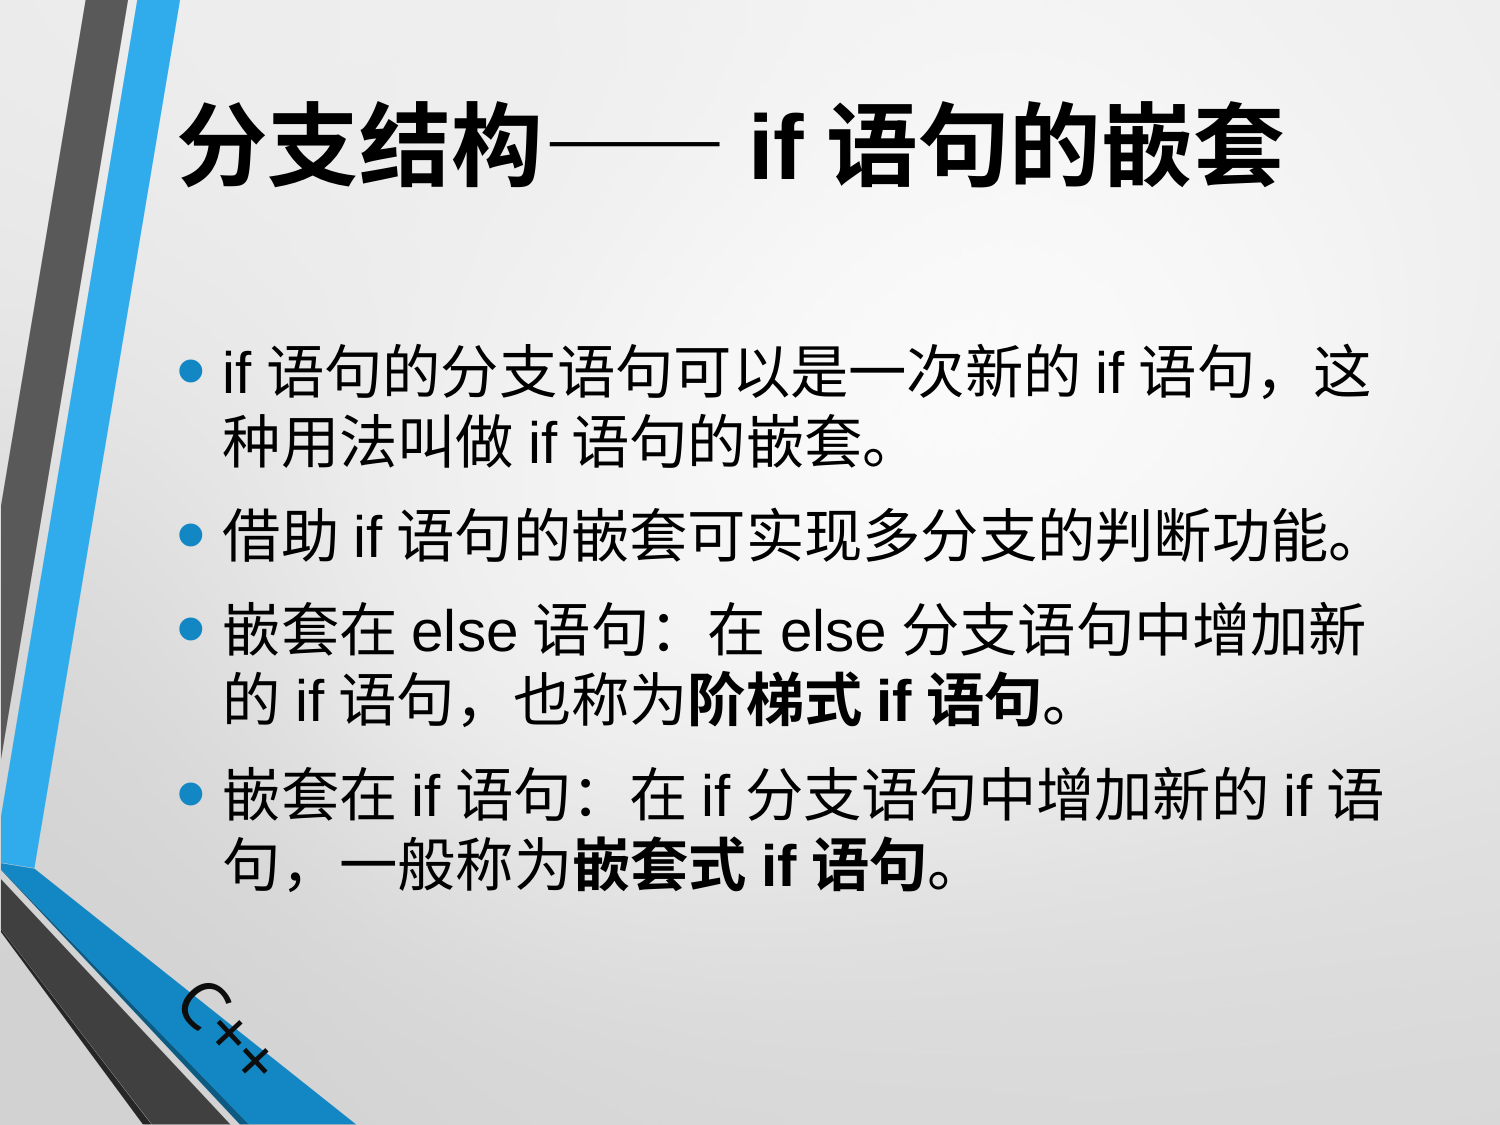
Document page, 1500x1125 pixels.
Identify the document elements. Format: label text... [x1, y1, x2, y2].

picture [0, 0, 358, 1125]
title 分支结构——if语句的嵌套 [161, 43, 1425, 242]
list if语句的分支语句可以是一次新的if语句，这种用法叫做if语句的嵌套。 借助if语句的嵌套可实现多分支的判断功能。 嵌套在else语句：在else分支语句中增加新的if语句，也称为阶梯式if语句。 嵌套在if语句：在if分支语句中增加新的if语句，一般称为嵌套式if语句。 [161, 275, 1425, 1053]
